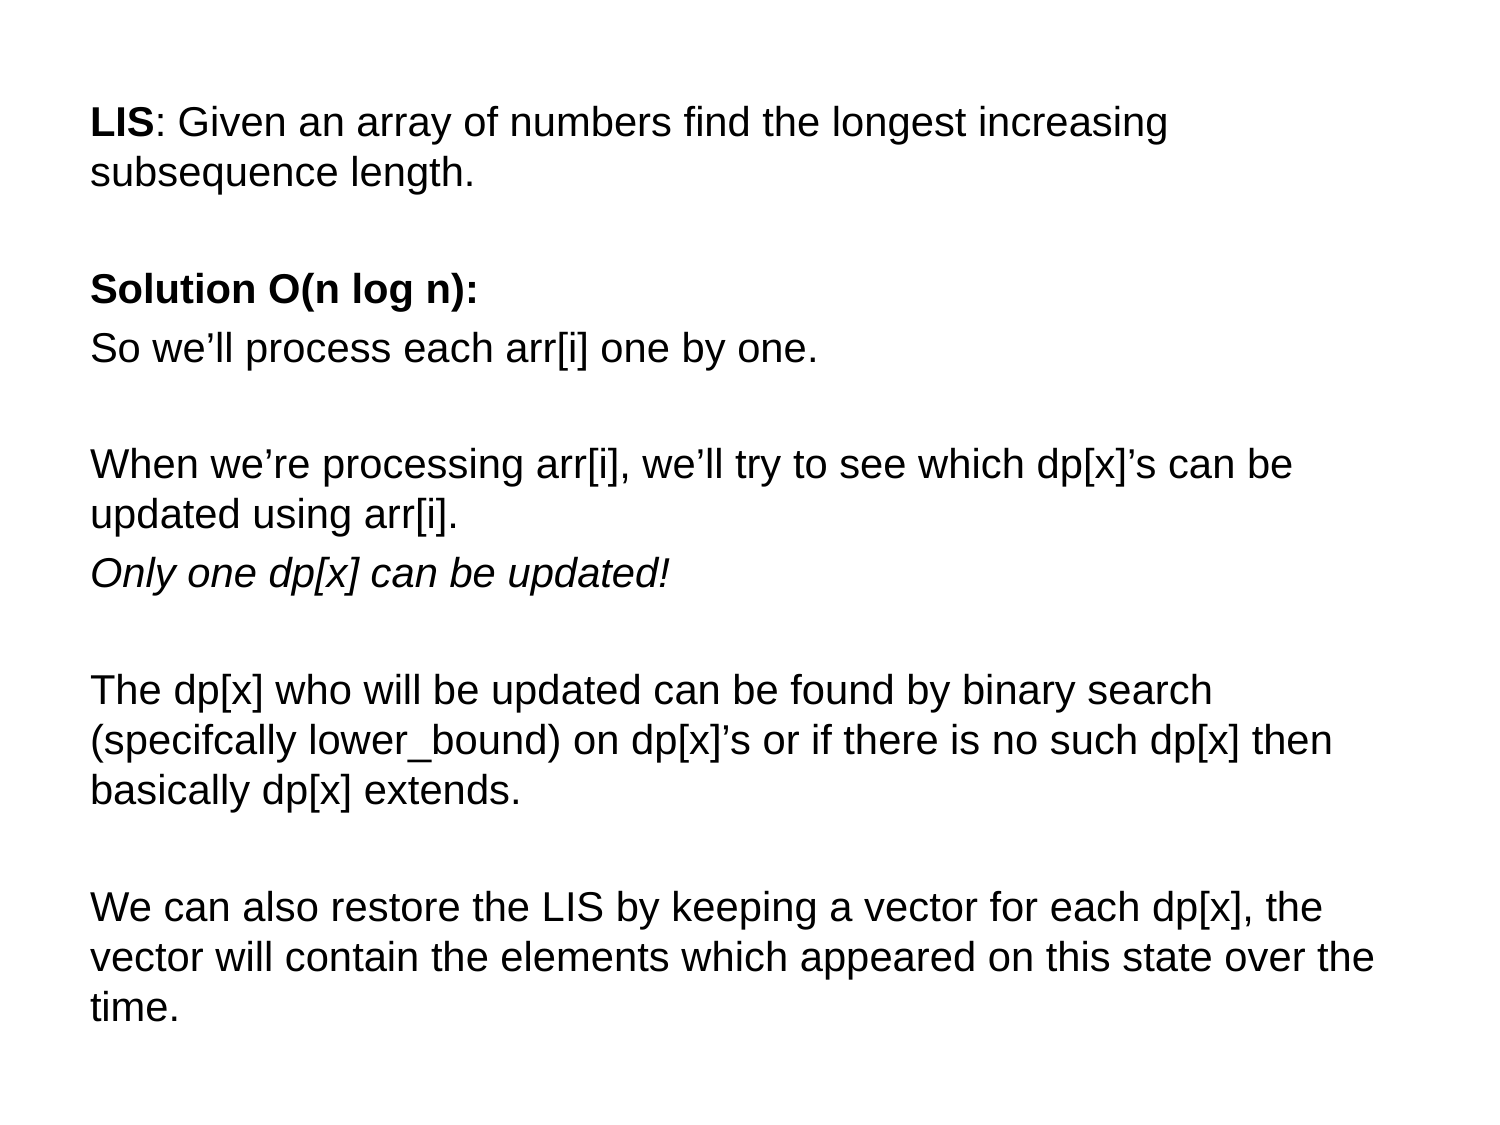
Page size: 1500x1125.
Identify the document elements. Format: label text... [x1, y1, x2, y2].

list LIS: Given an array of numbers find the longest increasing subsequence length. Solution O(n log n): So we’ll process each arr[i] one by one. When we’re processing arr[i], we’ll try to see which dp[x]’s can be updated using arr[i]. Only one dp[x] can be updated! The dp[x] who will be updated can be found by binary search (specifcally lower_bound) on dp[x]’s or if there is no such dp[x] then basically dp[x] extends. We can also restore the LIS by keeping a vector for each dp[x], the vector will contain the elements which appeared on this state over the time. [75, 87, 1425, 1088]
